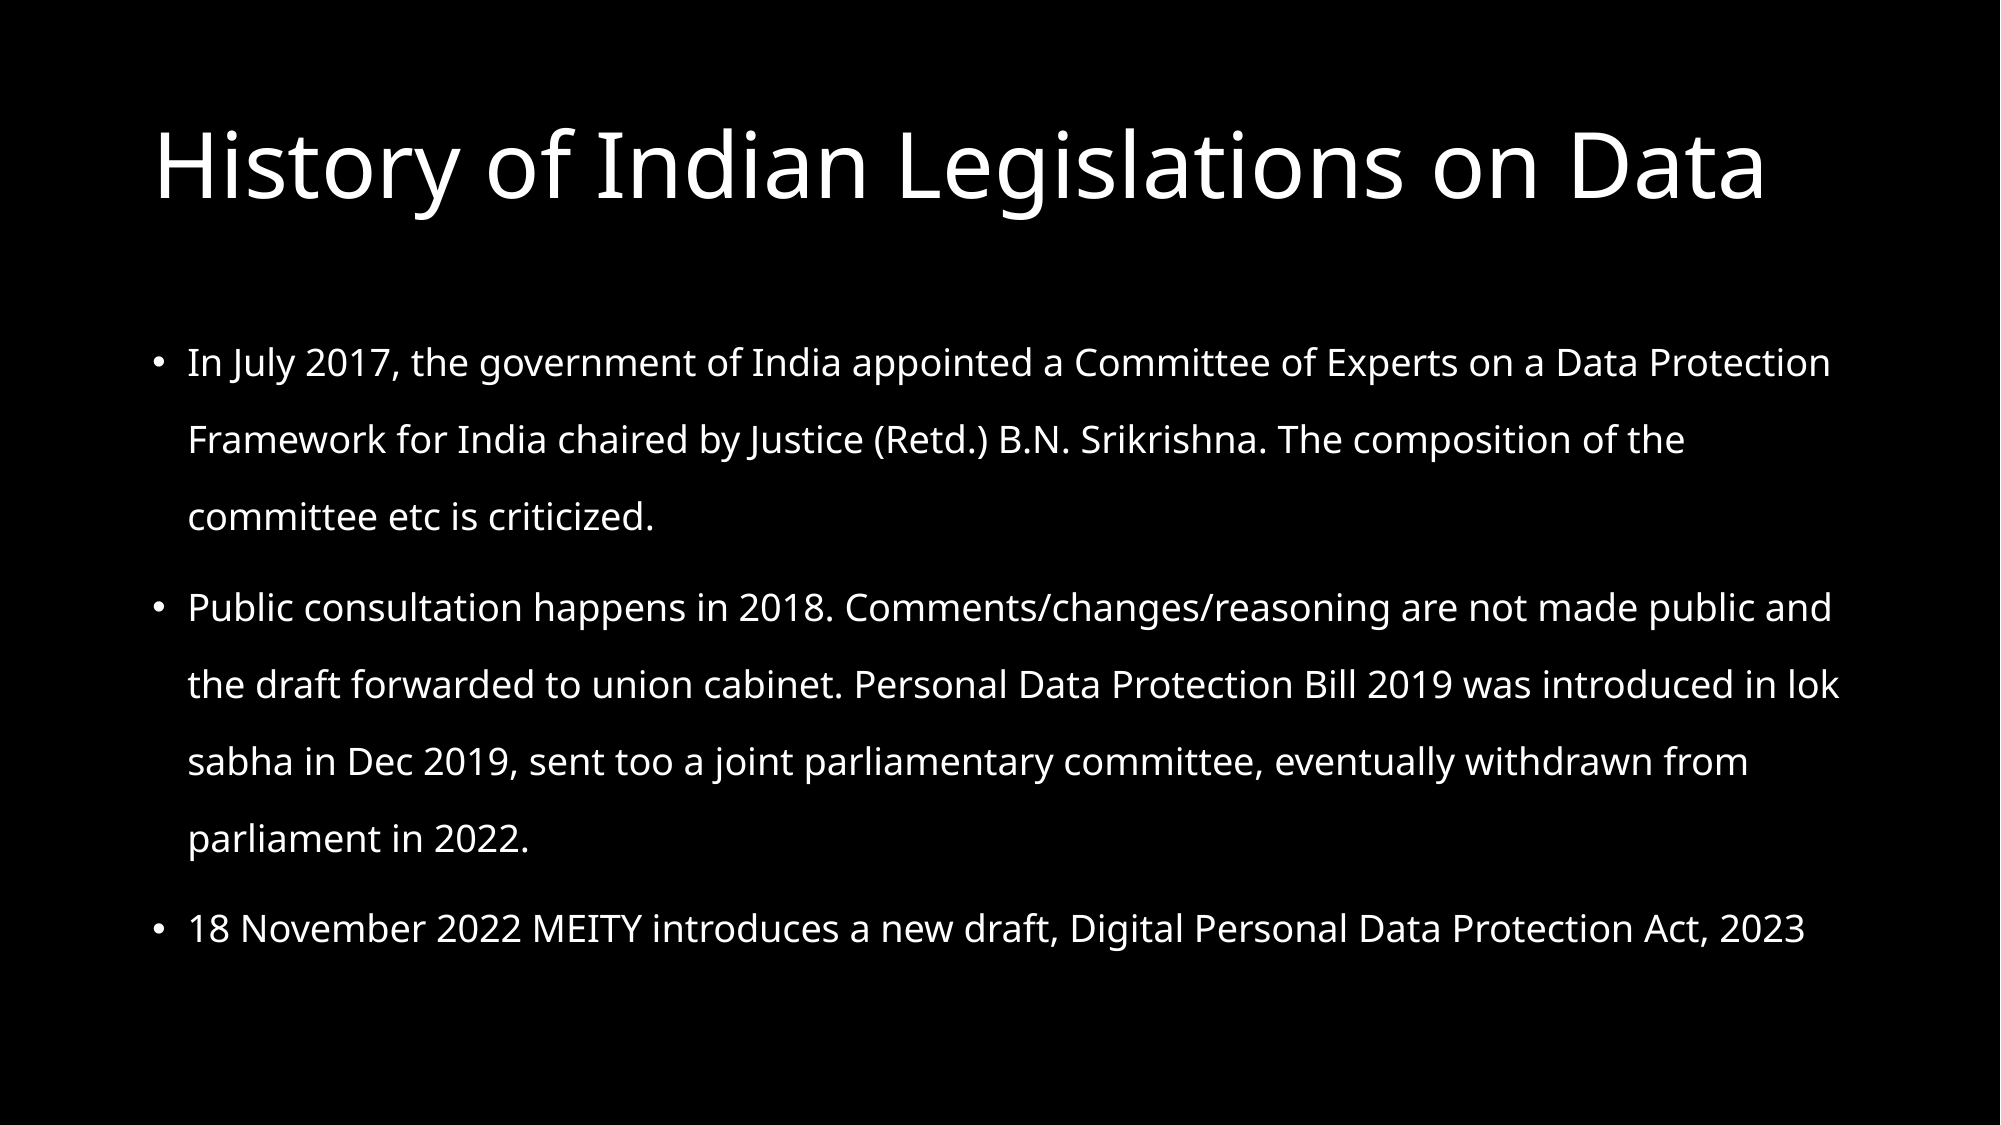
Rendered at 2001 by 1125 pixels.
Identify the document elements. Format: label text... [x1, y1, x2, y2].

title History of Indian Legislations on Data [137, 59, 1863, 278]
list In July 2017, the government of India appointed a Committee of Experts on a Data Protection Framework for India chaired by Justice (Retd.) B.N. Srikrishna. The composition of the committee etc is criticized. Public consultation happens in 2018. Comments/changes/reasoning are not made public and the draft forwarded to union cabinet. Personal Data Protection Bill 2019 was introduced in lok sabha in Dec 2019, sent too a joint parliamentary committee, eventually withdrawn from parliament in 2022. 18 November 2022 MEITY introduces a new draft, Digital Personal Data Protection Act, 2023 [137, 299, 1863, 1014]
